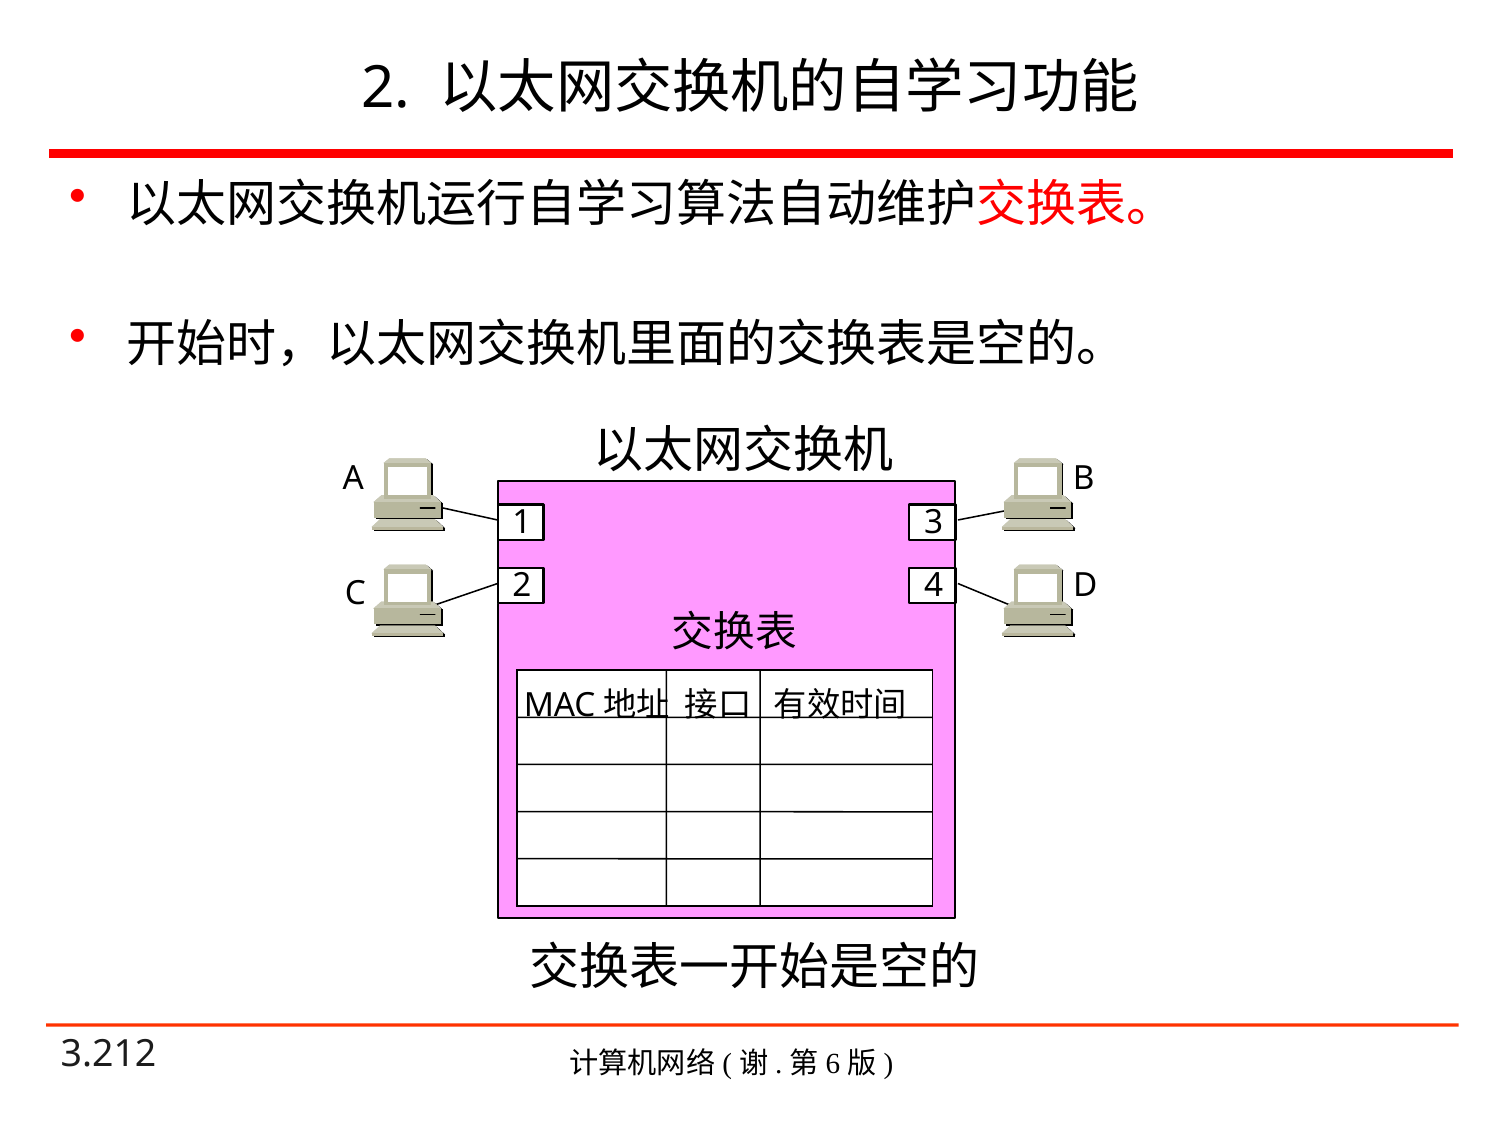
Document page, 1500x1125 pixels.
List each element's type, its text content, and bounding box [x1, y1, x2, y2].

list 以太网交换机运行自学习算法自动维护交换表。 开始时，以太网交换机里面的交换表是空的。 [54, 163, 1447, 1009]
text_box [327, 409, 1112, 1003]
title 2. 以太网交换机的自学习功能 [53, 30, 1447, 138]
